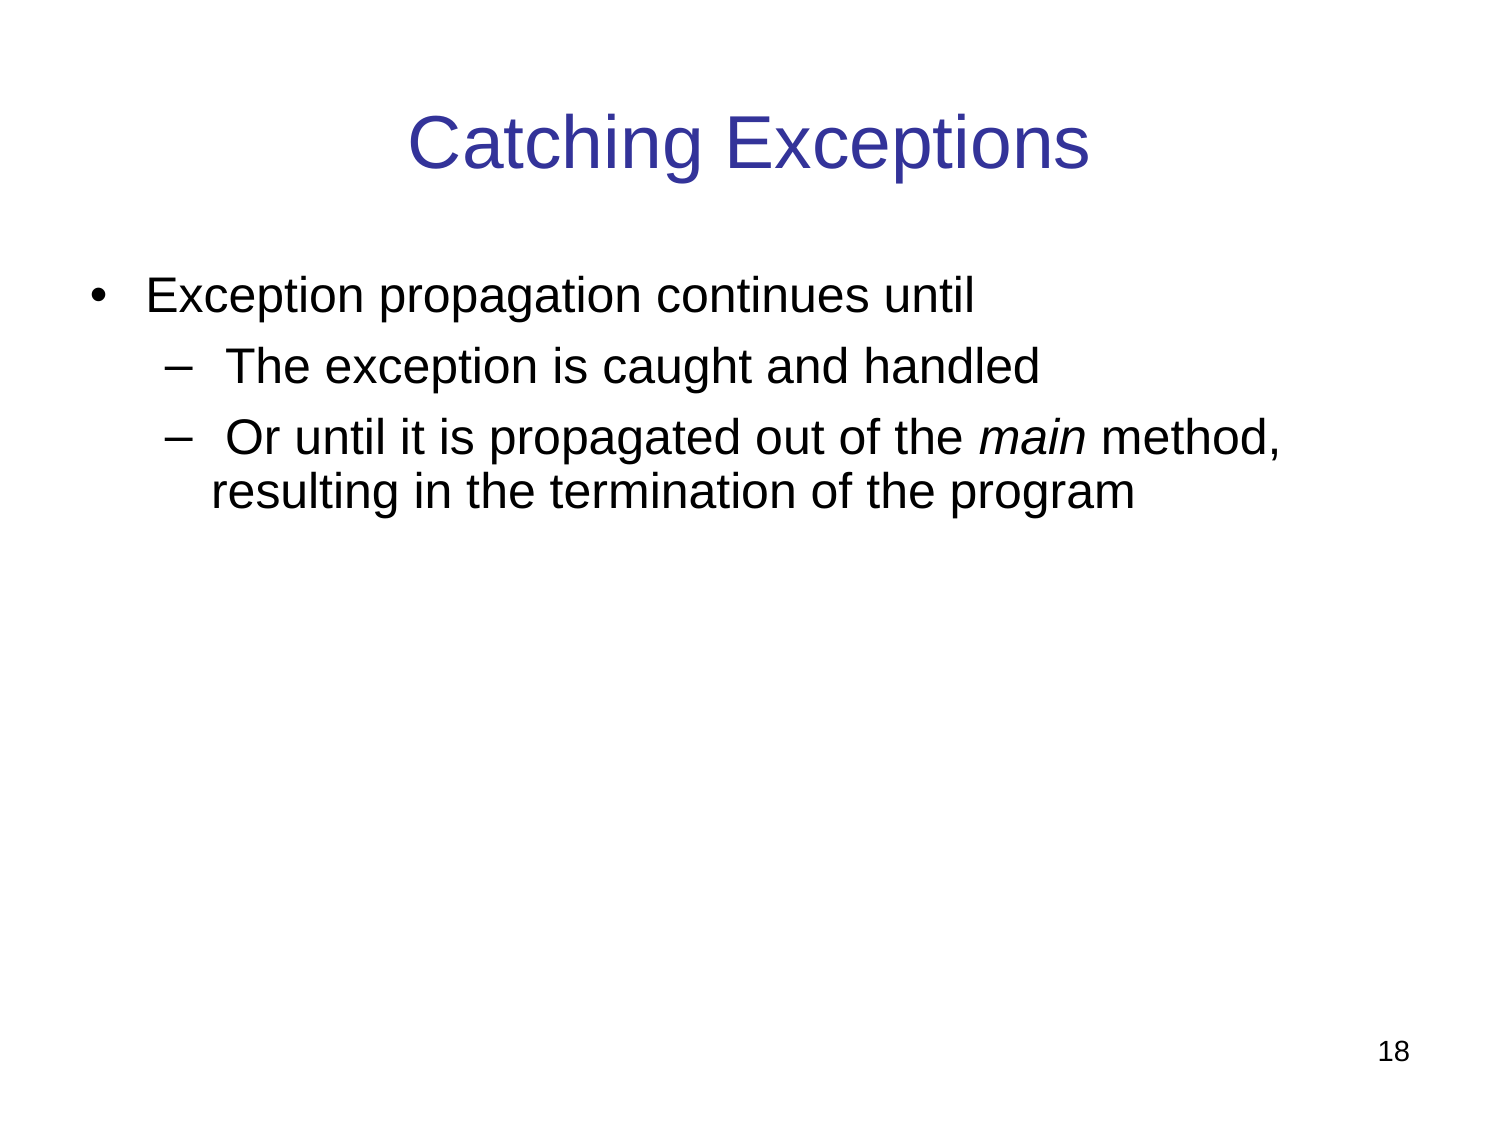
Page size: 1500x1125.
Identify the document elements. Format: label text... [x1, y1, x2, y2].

text_box 18 [1074, 1024, 1425, 1103]
text_box Catching Exceptions [74, 45, 1425, 233]
text_box Exception propagation continues until The exception is caught and handled Or until it is propagated out of the main method, resulting in the termination of the program [74, 262, 1425, 1005]
